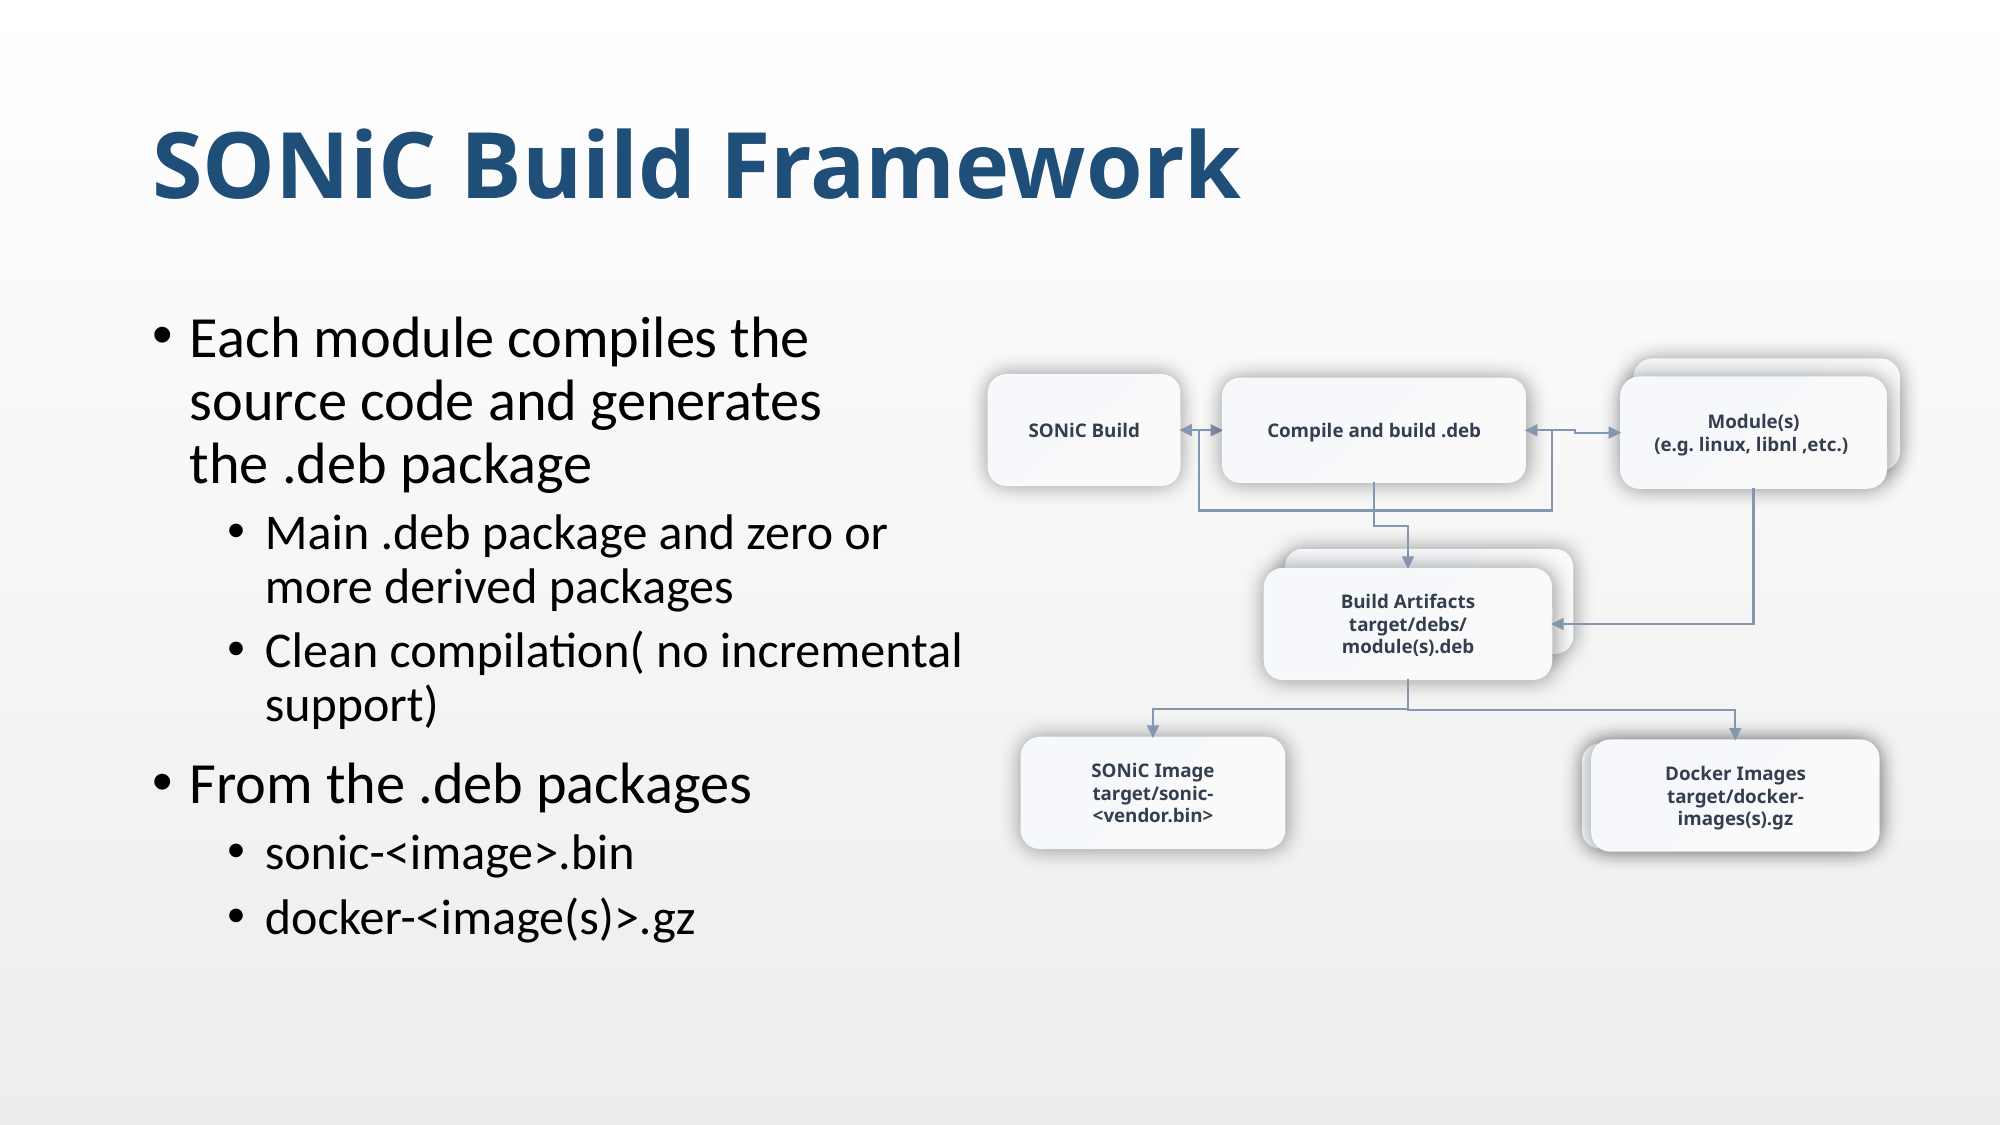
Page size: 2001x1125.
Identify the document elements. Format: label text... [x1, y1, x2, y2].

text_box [1541, 545, 1603, 874]
text_box SONiC Build [988, 374, 1181, 486]
title SONiC Build Framework [137, 59, 1863, 278]
text_box Compile and build .deb [1222, 378, 1526, 483]
text_box SONiC Image target/sonic-<vendor.bin> [1021, 737, 1284, 849]
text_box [1584, 454, 1721, 658]
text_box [1621, 359, 1900, 488]
list Each module compiles the source code and generates the .deb package Main .deb package and zero or more derived packages Clean compilation( no incremental support) From the .deb packages sonic-<image>.bin docker-<image(s)>.gz [137, 299, 988, 1014]
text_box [1264, 549, 1541, 680]
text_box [1603, 740, 1879, 851]
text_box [1251, 580, 1310, 836]
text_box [1347, 508, 1435, 543]
